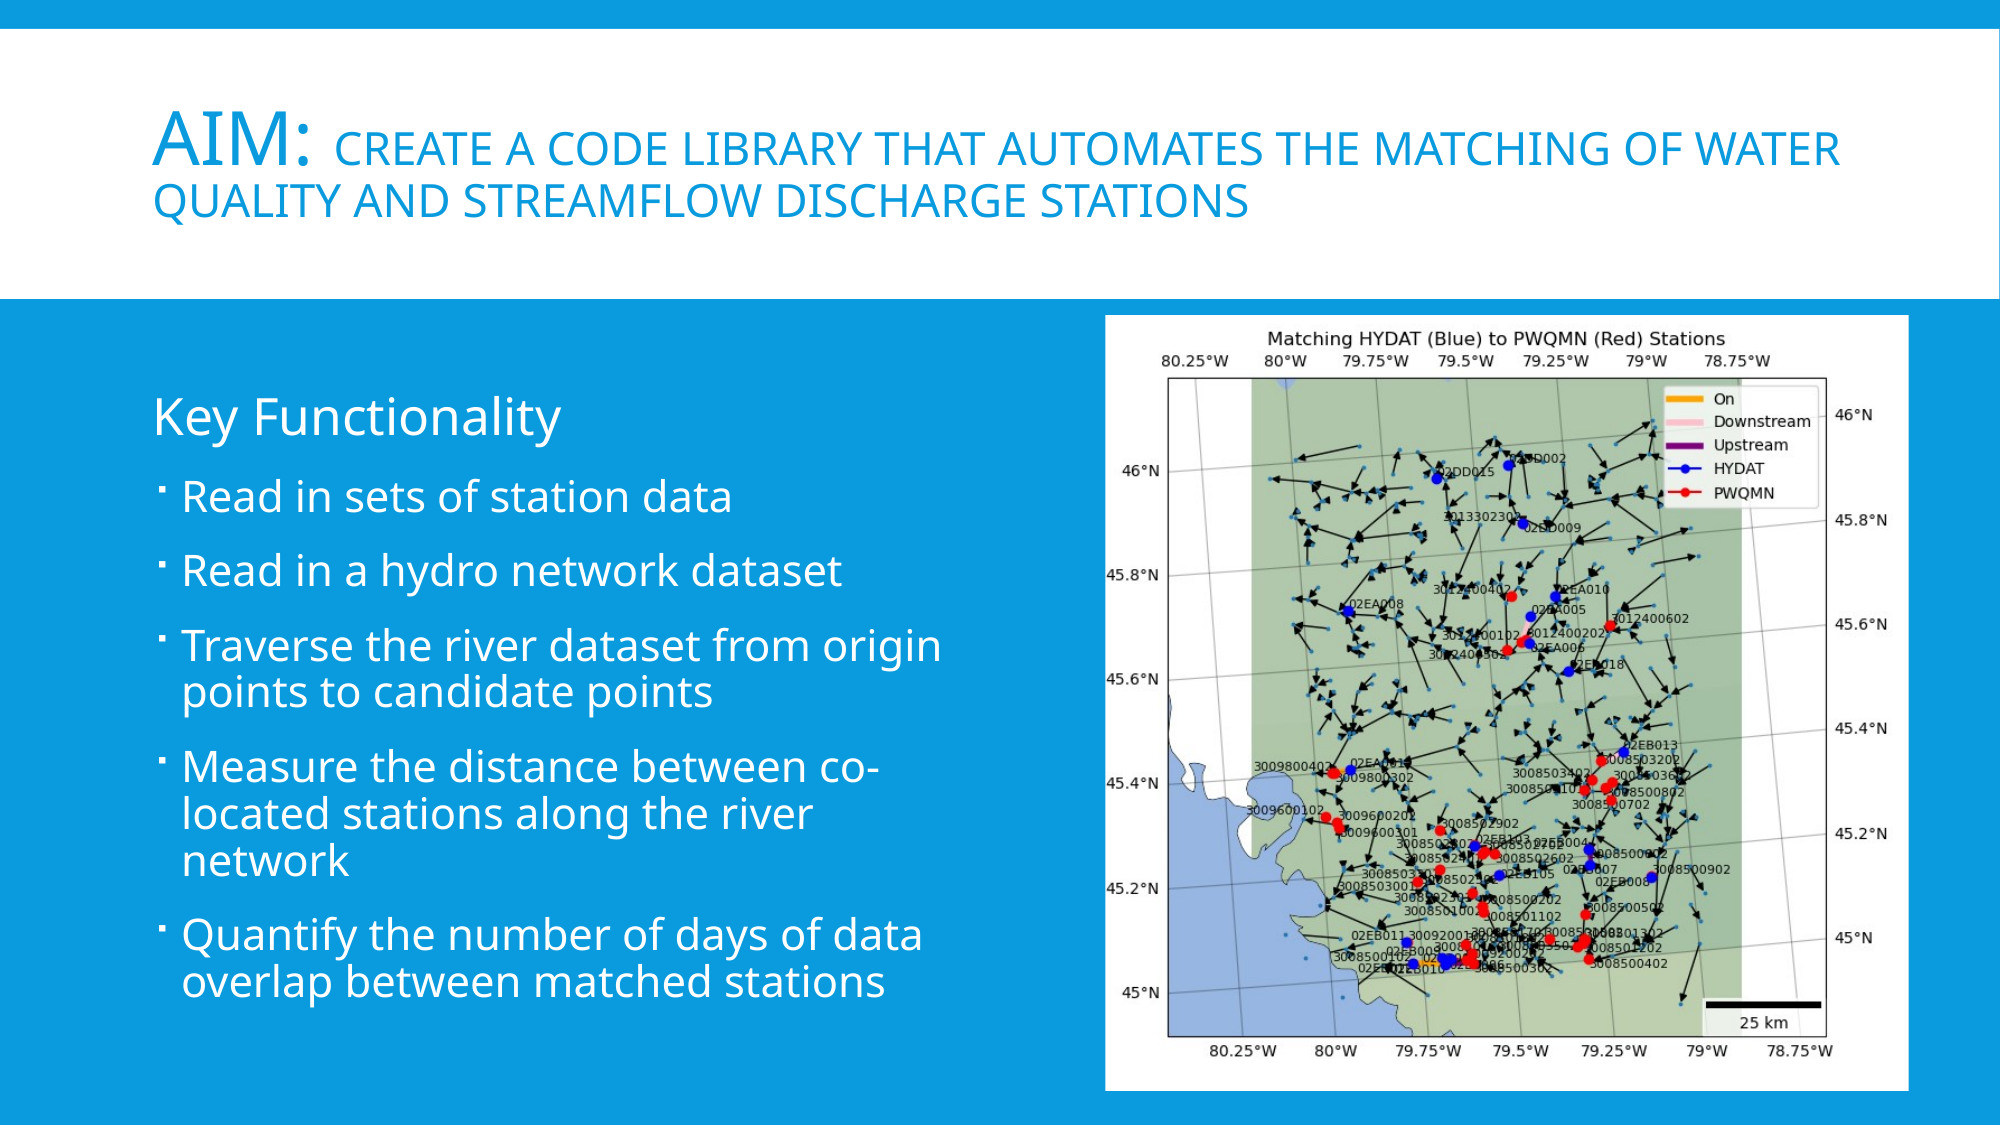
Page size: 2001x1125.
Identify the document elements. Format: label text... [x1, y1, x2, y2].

title Aim: create a code library that automates the matching of water quality and streamflow discharge stations [137, 90, 1863, 241]
list Key Functionality Read in sets of station data Read in a hydro network dataset Traverse the river dataset from origin points to candidate points Measure the distance between co-located stations along the river network Quantify the number of days of data overlap between matched stations [137, 383, 959, 1023]
picture [1106, 316, 1908, 1090]
